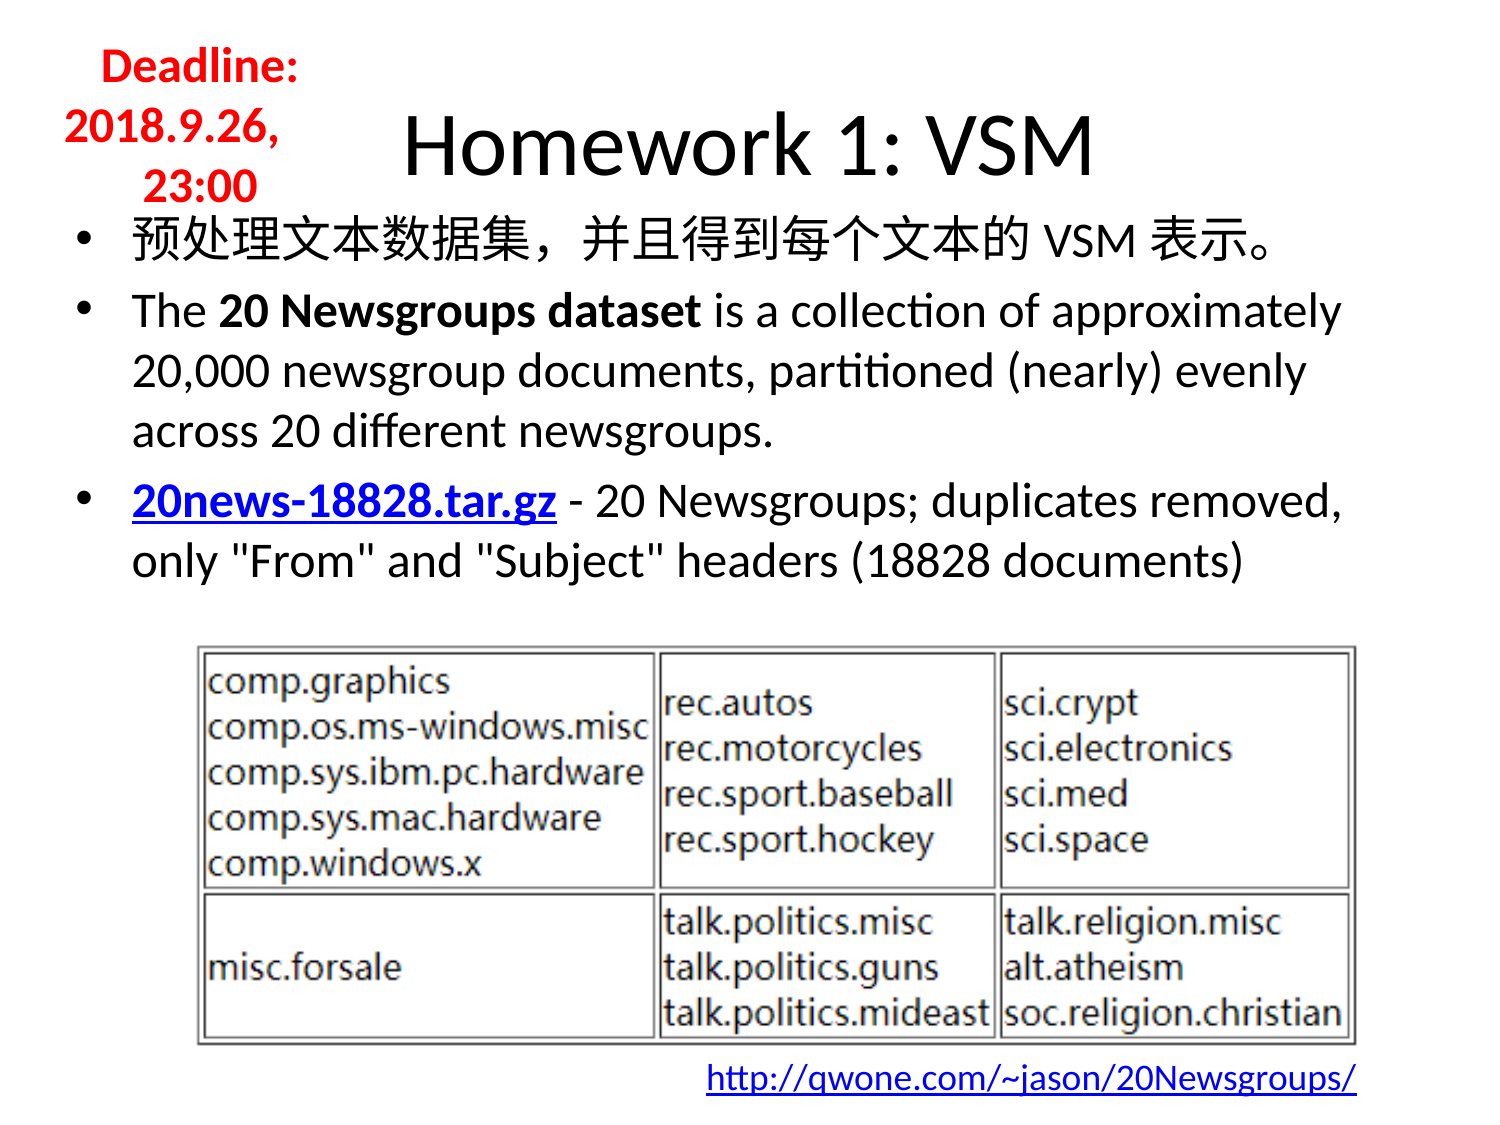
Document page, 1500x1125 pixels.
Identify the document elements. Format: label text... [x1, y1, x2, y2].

text_box http://qwone.com/~jason/20Newsgroups/ [691, 1084, 1372, 1106]
list 预处理文本数据集，并且得到每个文本的VSM表示。 The 20 Newsgroups dataset is a collection of approximately 20,000 newsgroup documents, partitioned (nearly) evenly across 20 different newsgroups. 20news-18828.tar.gz - 20 Newsgroups; duplicates removed, only "From" and "Subject" headers (18828 documents) [60, 200, 1411, 943]
picture [149, 628, 1411, 1077]
text_box Deadline: 2018.9.26, 23:00 [24, 24, 375, 220]
title Homework 1: VSM [375, 45, 1425, 233]
